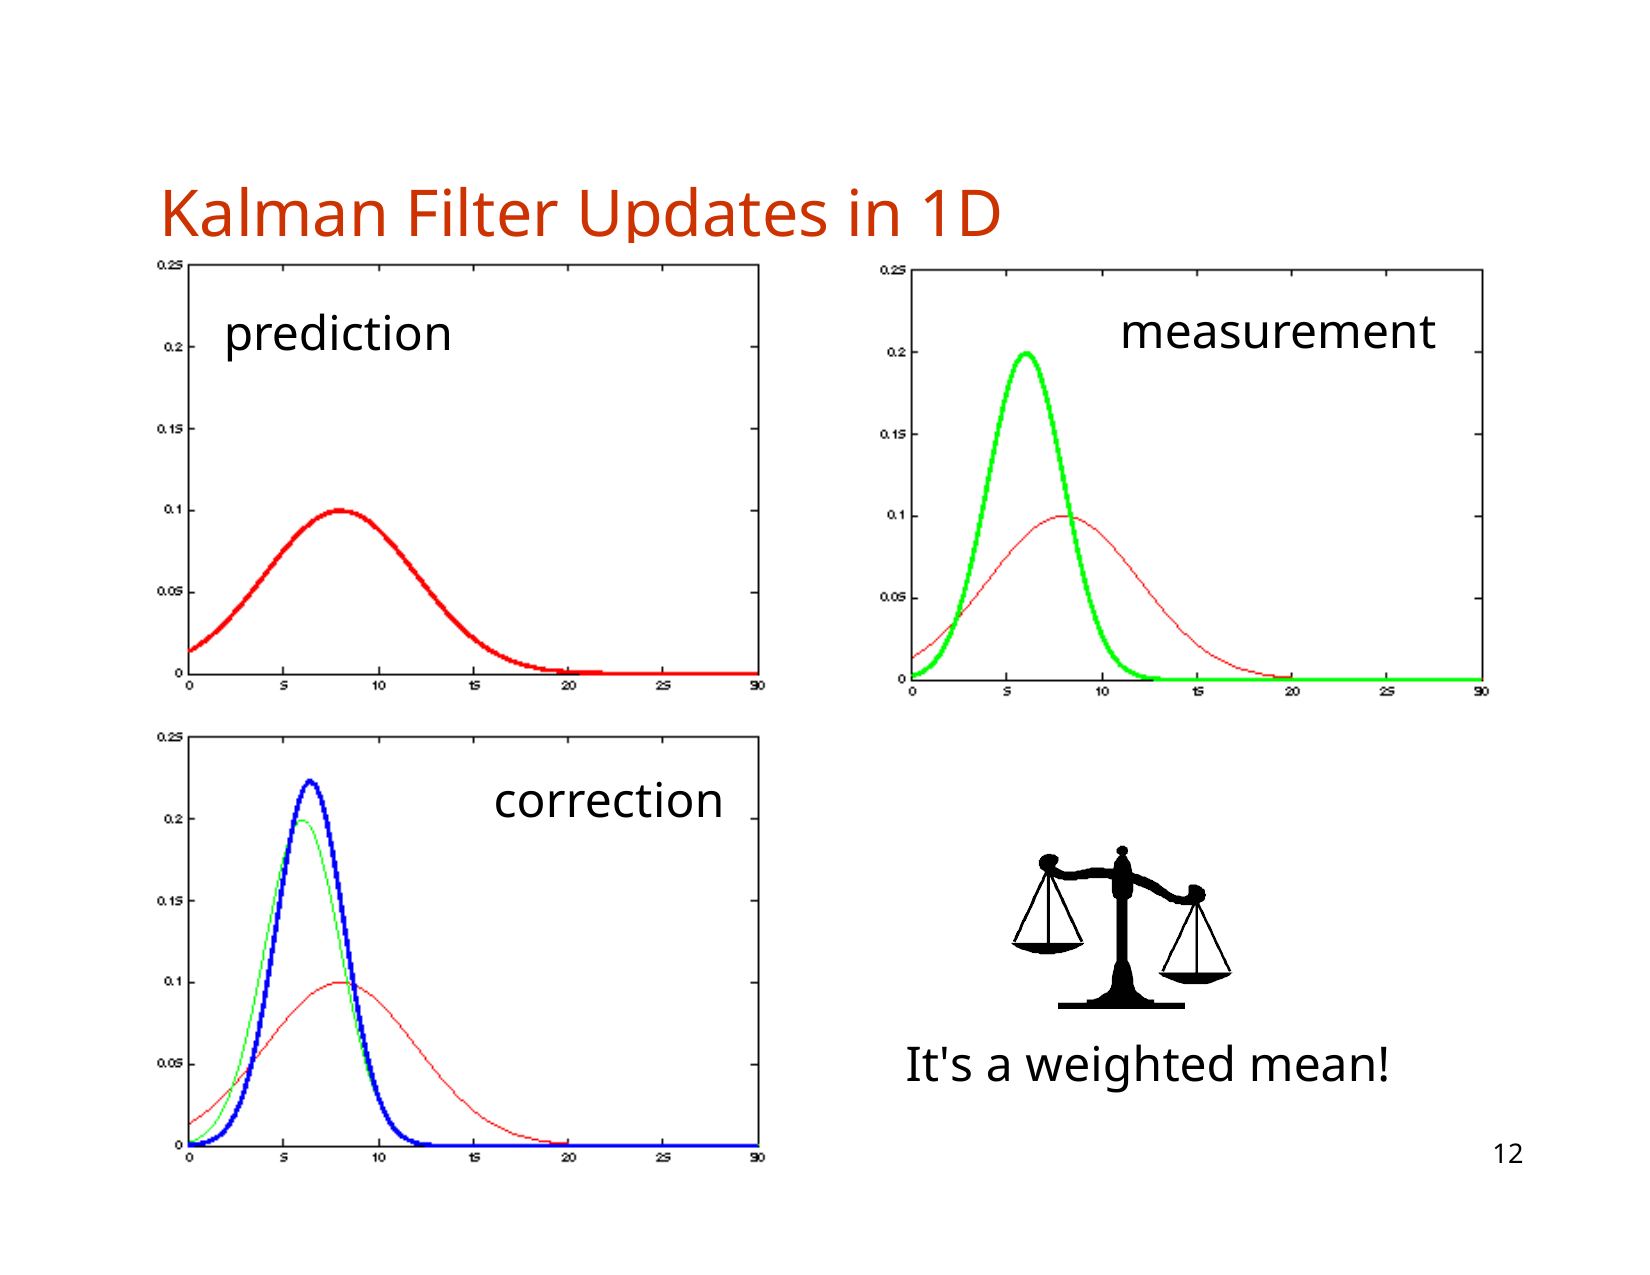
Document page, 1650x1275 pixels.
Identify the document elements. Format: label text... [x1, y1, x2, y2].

text_box [863, 248, 1507, 714]
slide_number 12 [1488, 1136, 1534, 1275]
text_box [140, 715, 783, 1180]
text_box correction [491, 770, 744, 828]
title Kalman Filter Updates in 1D [157, 171, 1493, 385]
text_box [140, 243, 783, 708]
text_box It's a weighted mean! [903, 1033, 1453, 1092]
text_box prediction [221, 302, 472, 360]
text_box measurement [1117, 300, 1466, 358]
text_box [1010, 845, 1233, 1009]
